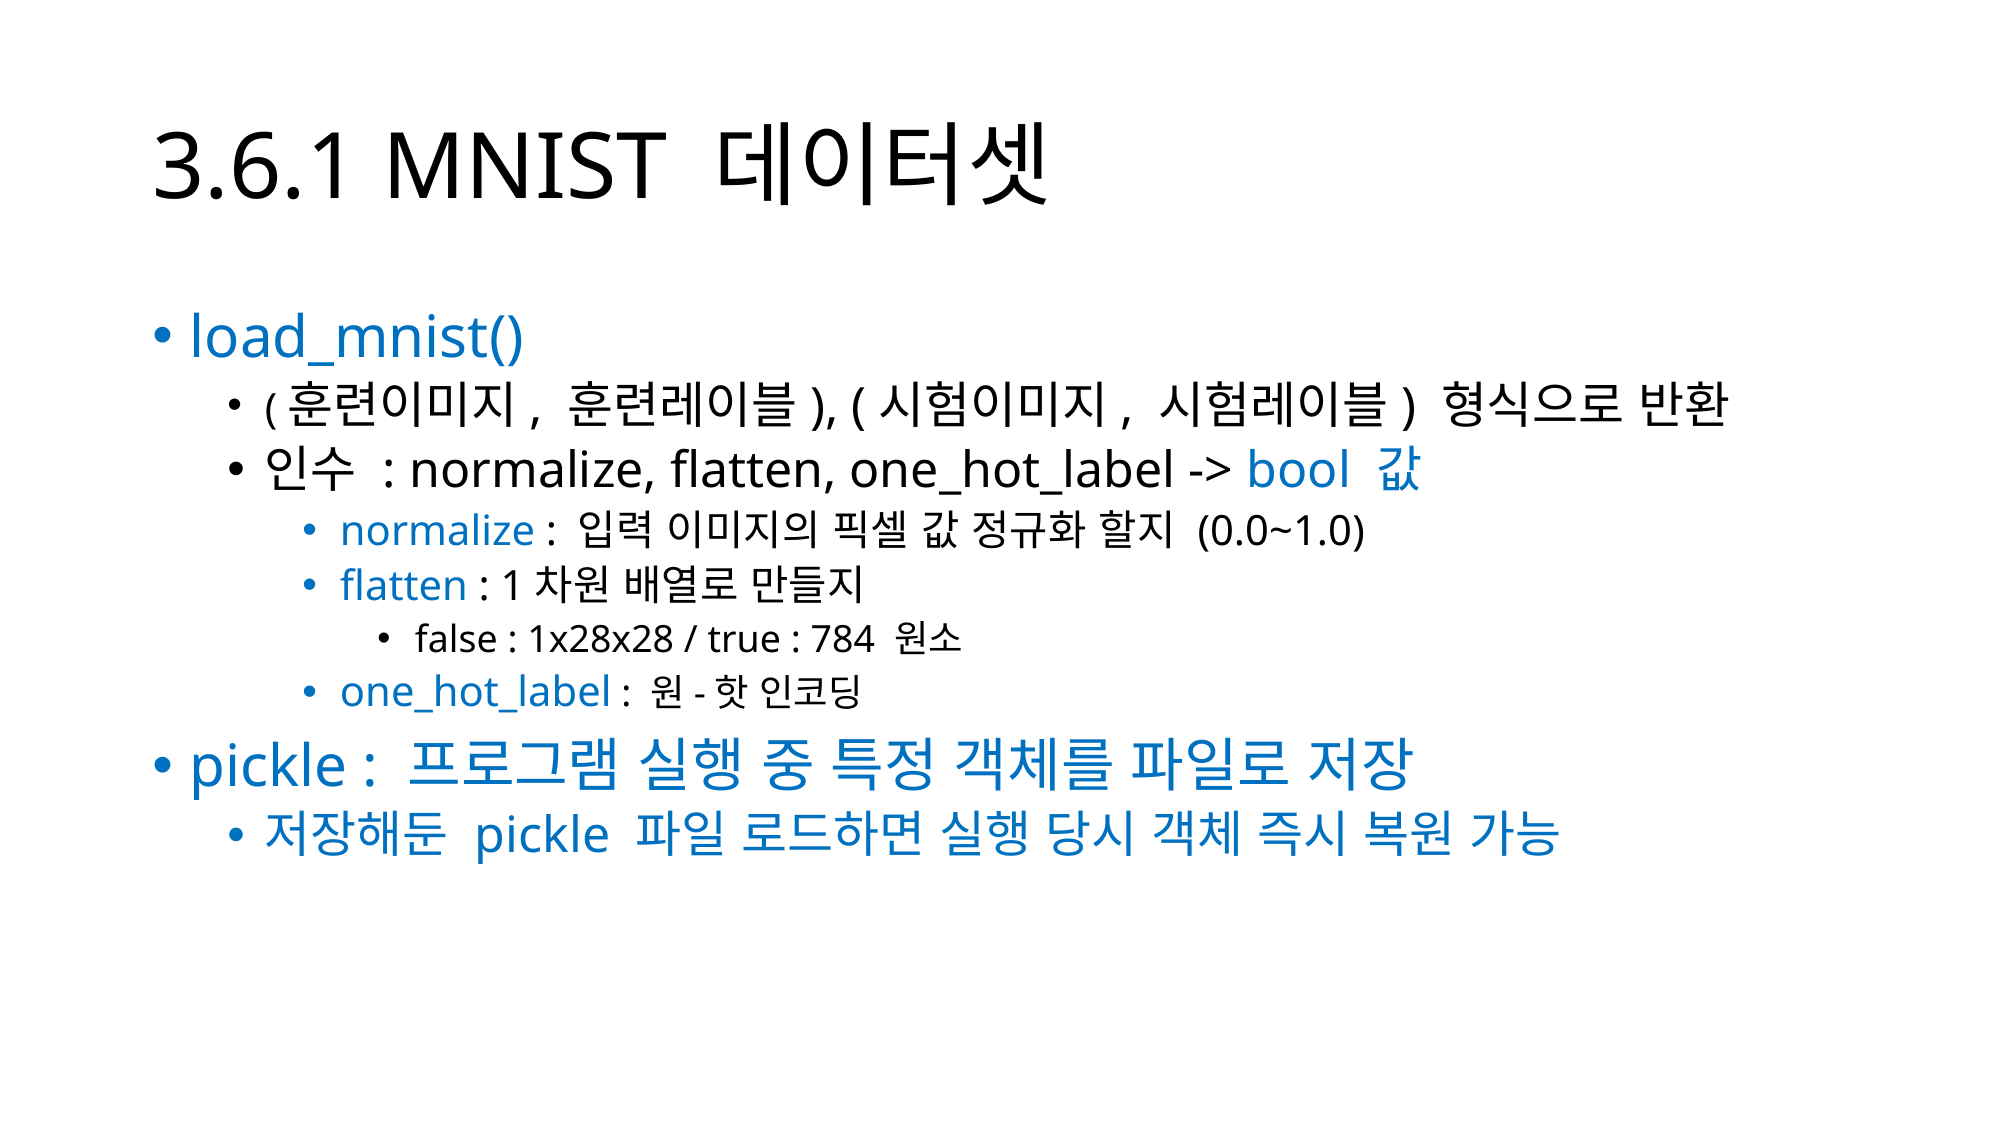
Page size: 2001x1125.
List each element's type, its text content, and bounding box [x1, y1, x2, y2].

title 3.6.1 MNIST 데이터셋 [137, 59, 1863, 278]
list load_mnist() (훈련이미지, 훈련레이블), (시험이미지, 시험레이블) 형식으로 반환 인수 : normalize, flatten, one_hot_label -> bool 값 normalize : 입력 이미지의 픽셀 값 정규화 할지 (0.0~1.0) flatten : 1차원 배열로 만들지 false : 1x28x28 / true : 784 원소 one_hot_label : 원-핫 인코딩 pickle : 프로그램 실행 중 특정 객체를 파일로 저장 저장해둔 pickle 파일 로드하면 실행 당시 객체 즉시 복원 가능 [137, 299, 1863, 1014]
